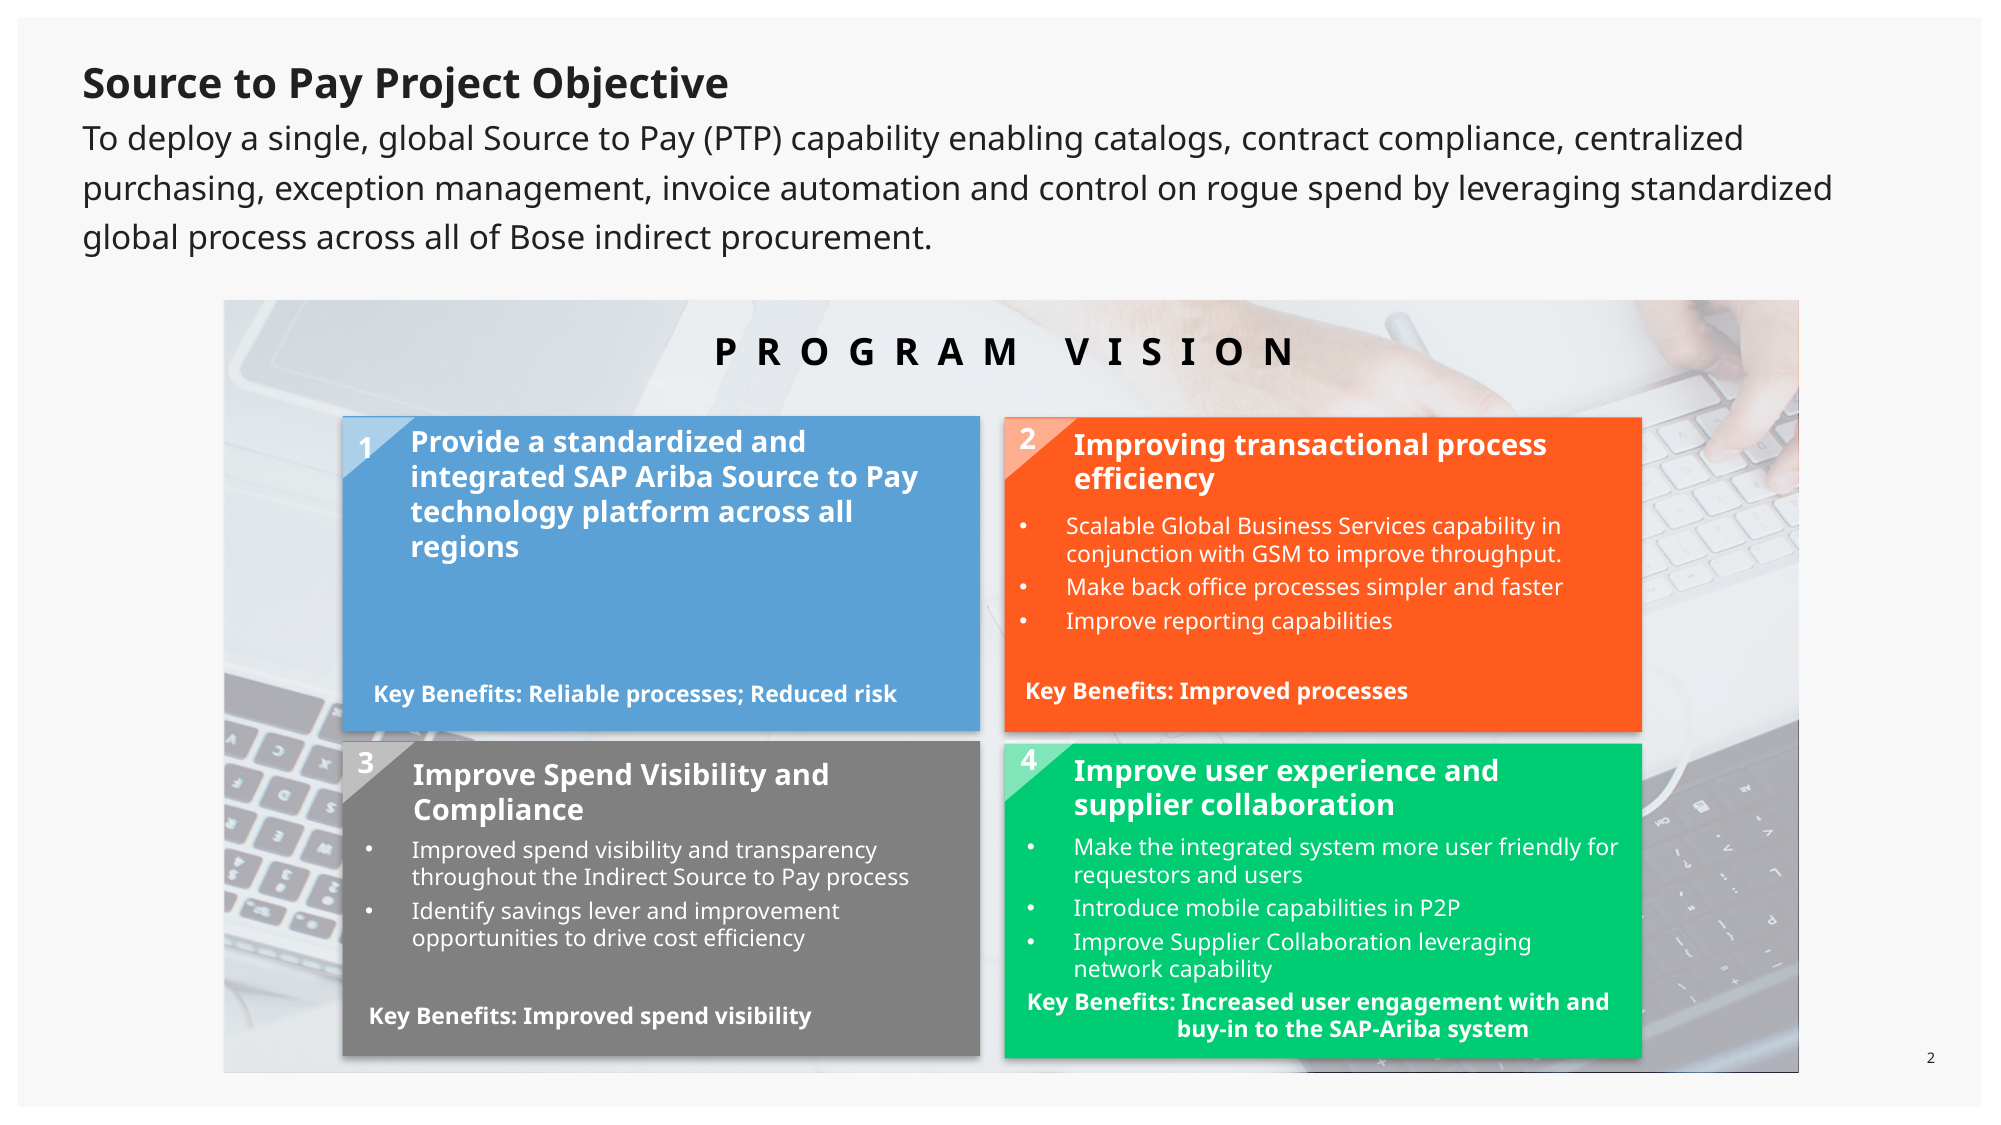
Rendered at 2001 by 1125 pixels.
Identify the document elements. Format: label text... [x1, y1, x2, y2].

list To deploy a single, global Source to Pay (PTP) capability enabling catalogs, contract compliance, centralized purchasing, exception management, invoice automation and control on rogue spend by leveraging standardized global process across all of Bose indirect procurement. [82, 107, 1918, 232]
picture [224, 299, 1799, 1073]
title Source to Pay Project Objective [82, 52, 1918, 107]
slide_number 2 [1891, 1047, 1936, 1071]
